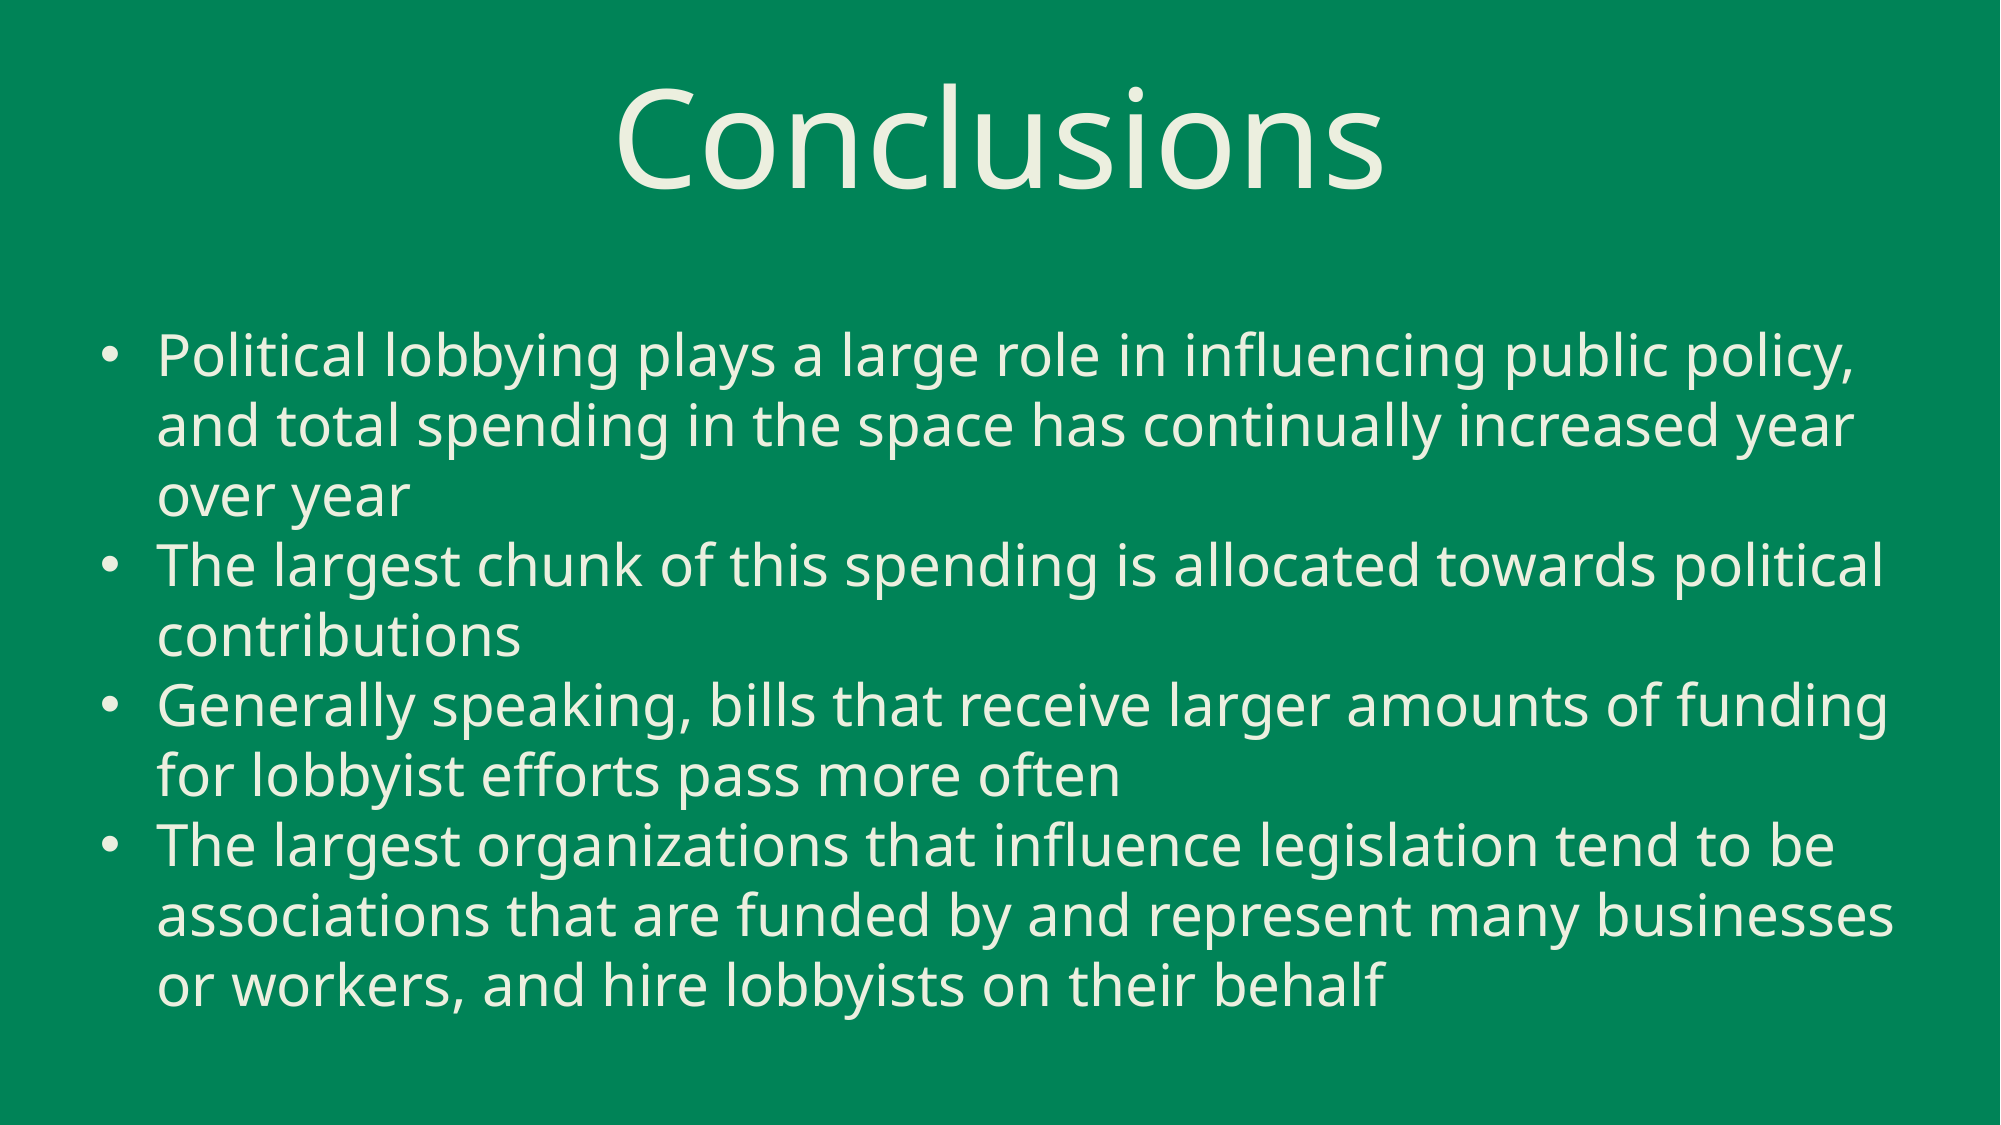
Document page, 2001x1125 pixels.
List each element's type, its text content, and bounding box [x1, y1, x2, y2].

title Conclusions [224, 32, 1776, 255]
text_box Political lobbying plays a large role in influencing public policy, and total spending in the space has continually increased year over year The largest chunk of this spending is allocated towards political contributions Generally speaking, bills that receive larger amounts of funding for lobbyist efforts pass more often The largest organizations that influence legislation tend to be associations that are funded by and represent many businesses or workers, and hire lobbyists on their behalf [85, 310, 1915, 1125]
